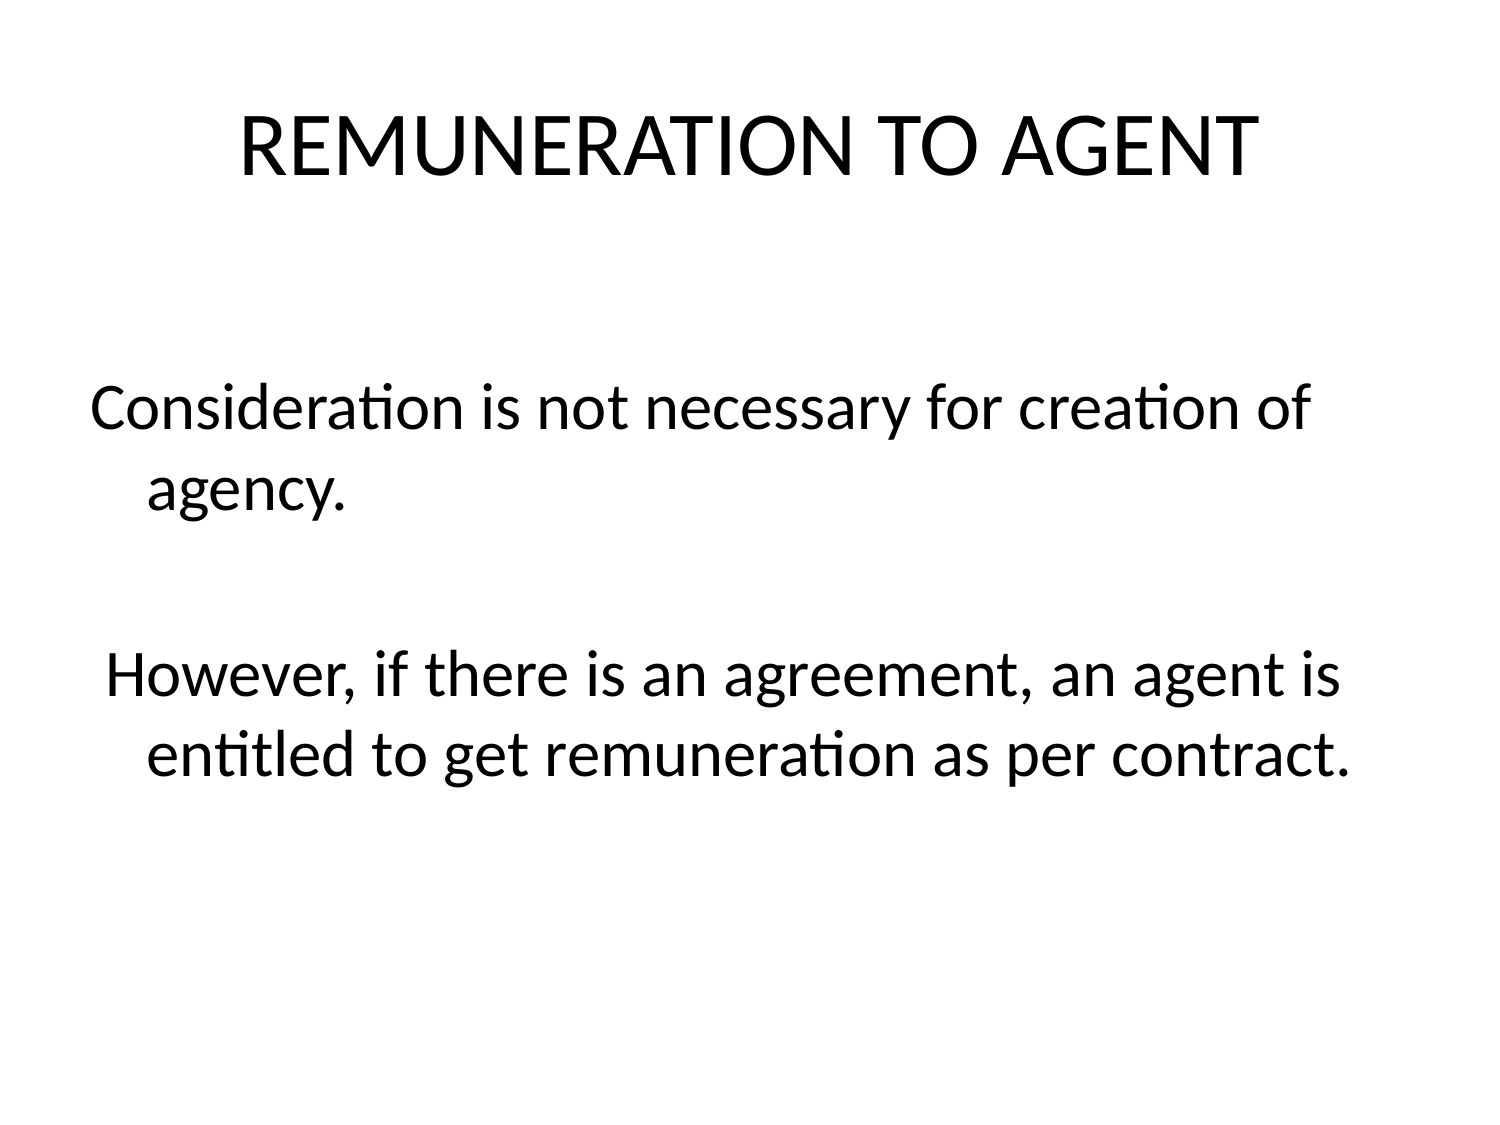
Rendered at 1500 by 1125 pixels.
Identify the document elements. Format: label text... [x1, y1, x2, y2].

title REMUNERATION TO AGENT [75, 45, 1425, 233]
list Consideration is not necessary for creation of agency. However, if there is an agreement, an agent is entitled to get remuneration as per contract. [75, 262, 1425, 1005]
